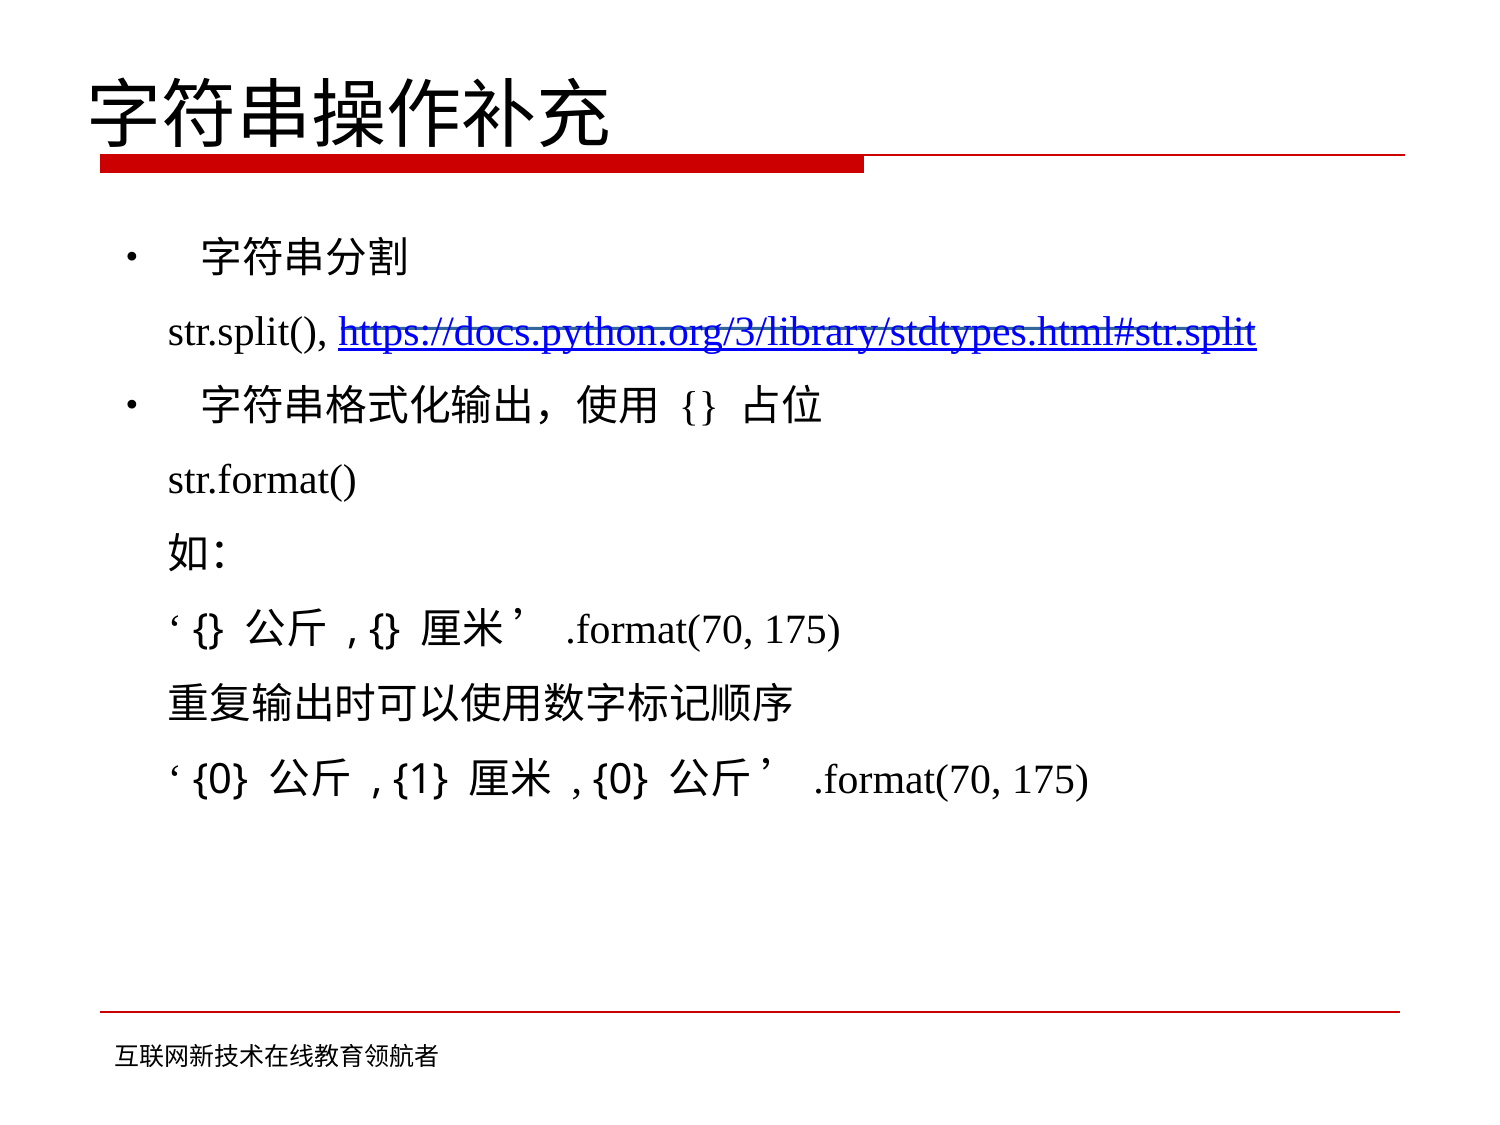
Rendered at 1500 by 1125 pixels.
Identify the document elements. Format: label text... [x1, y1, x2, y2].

text_box 字符串操作补充 • 字符串分割 str.split(), https://docs.python.org/3/library/stdtypes.html#str.split • 字符串格式化输出，使用 {} 占位 str.format() 如： ‘ {} 公斤 , {} 厘米 ’.format(70, 175) 重复输出时可以使用数字标记顺序 ‘ {0} 公斤 , {1} 厘米 , {0} 公斤 ’.format(70, 175) [86, 58, 1258, 810]
text_box 互联网新技术在线教育领航者 [114, 1047, 440, 1079]
